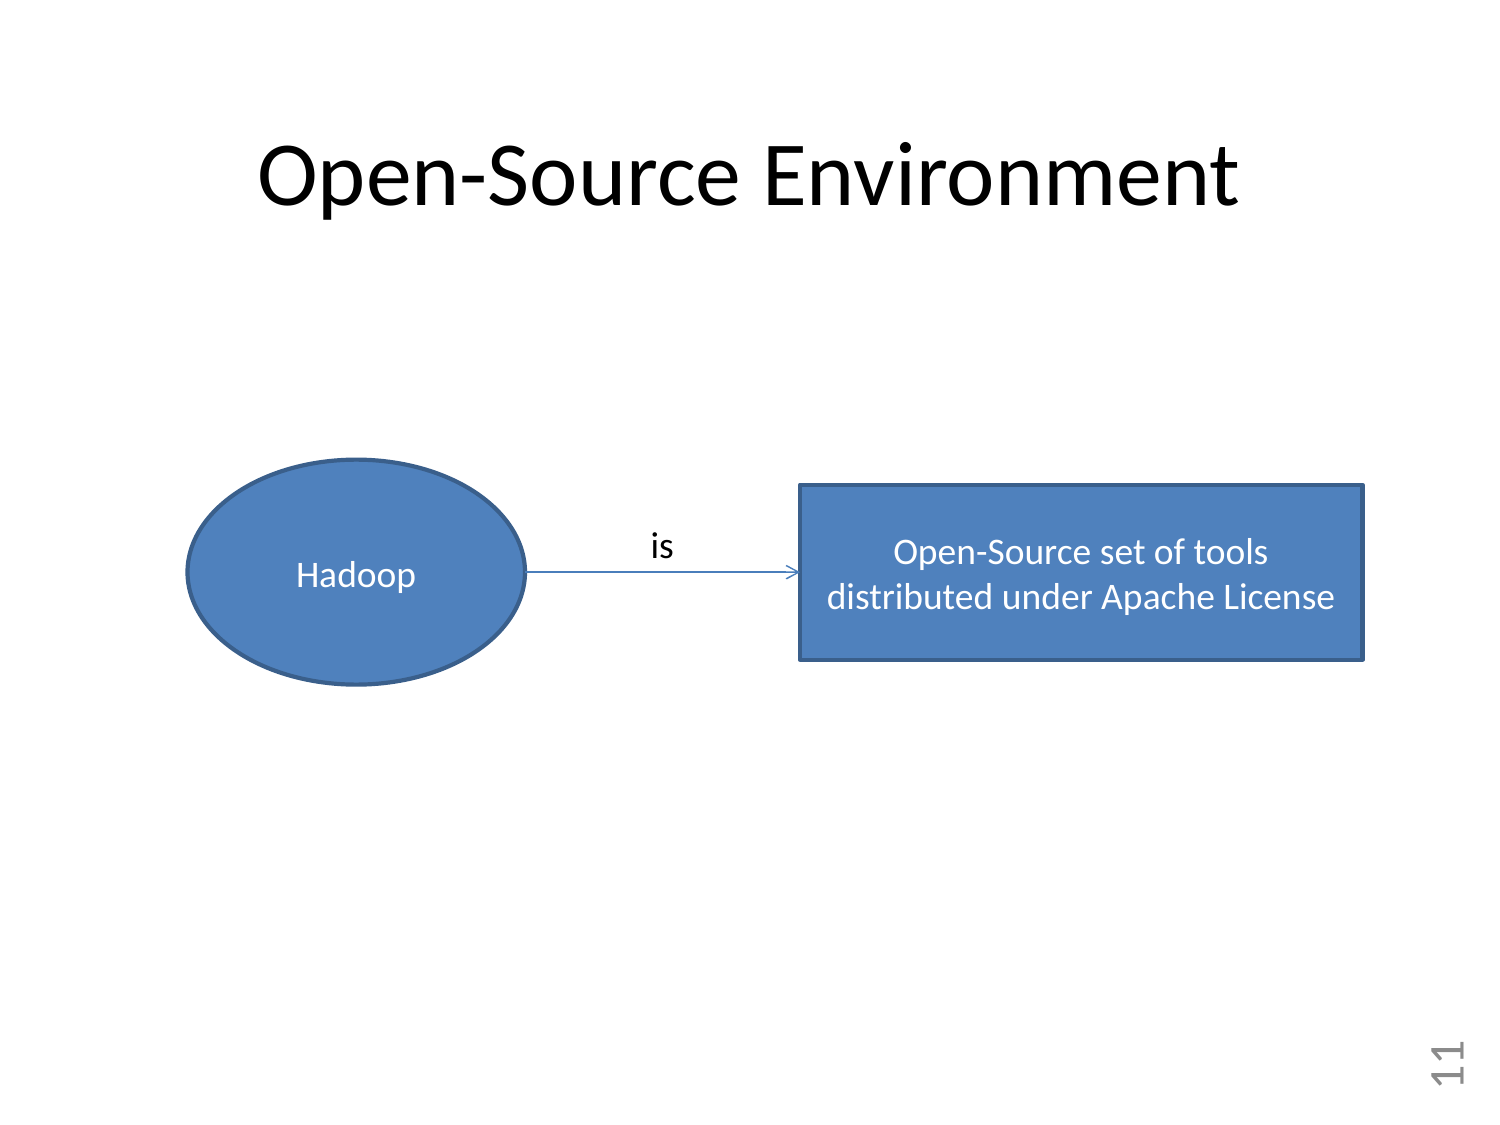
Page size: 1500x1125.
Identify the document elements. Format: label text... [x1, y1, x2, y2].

text_box Open-Source set of tools distributed under Apache License [798, 483, 1365, 662]
text_box Hadoop [185, 457, 528, 687]
title Open-Source Environment [74, 75, 1425, 263]
slide_number 11 [1412, 1025, 1475, 1125]
text_box is [635, 513, 689, 571]
